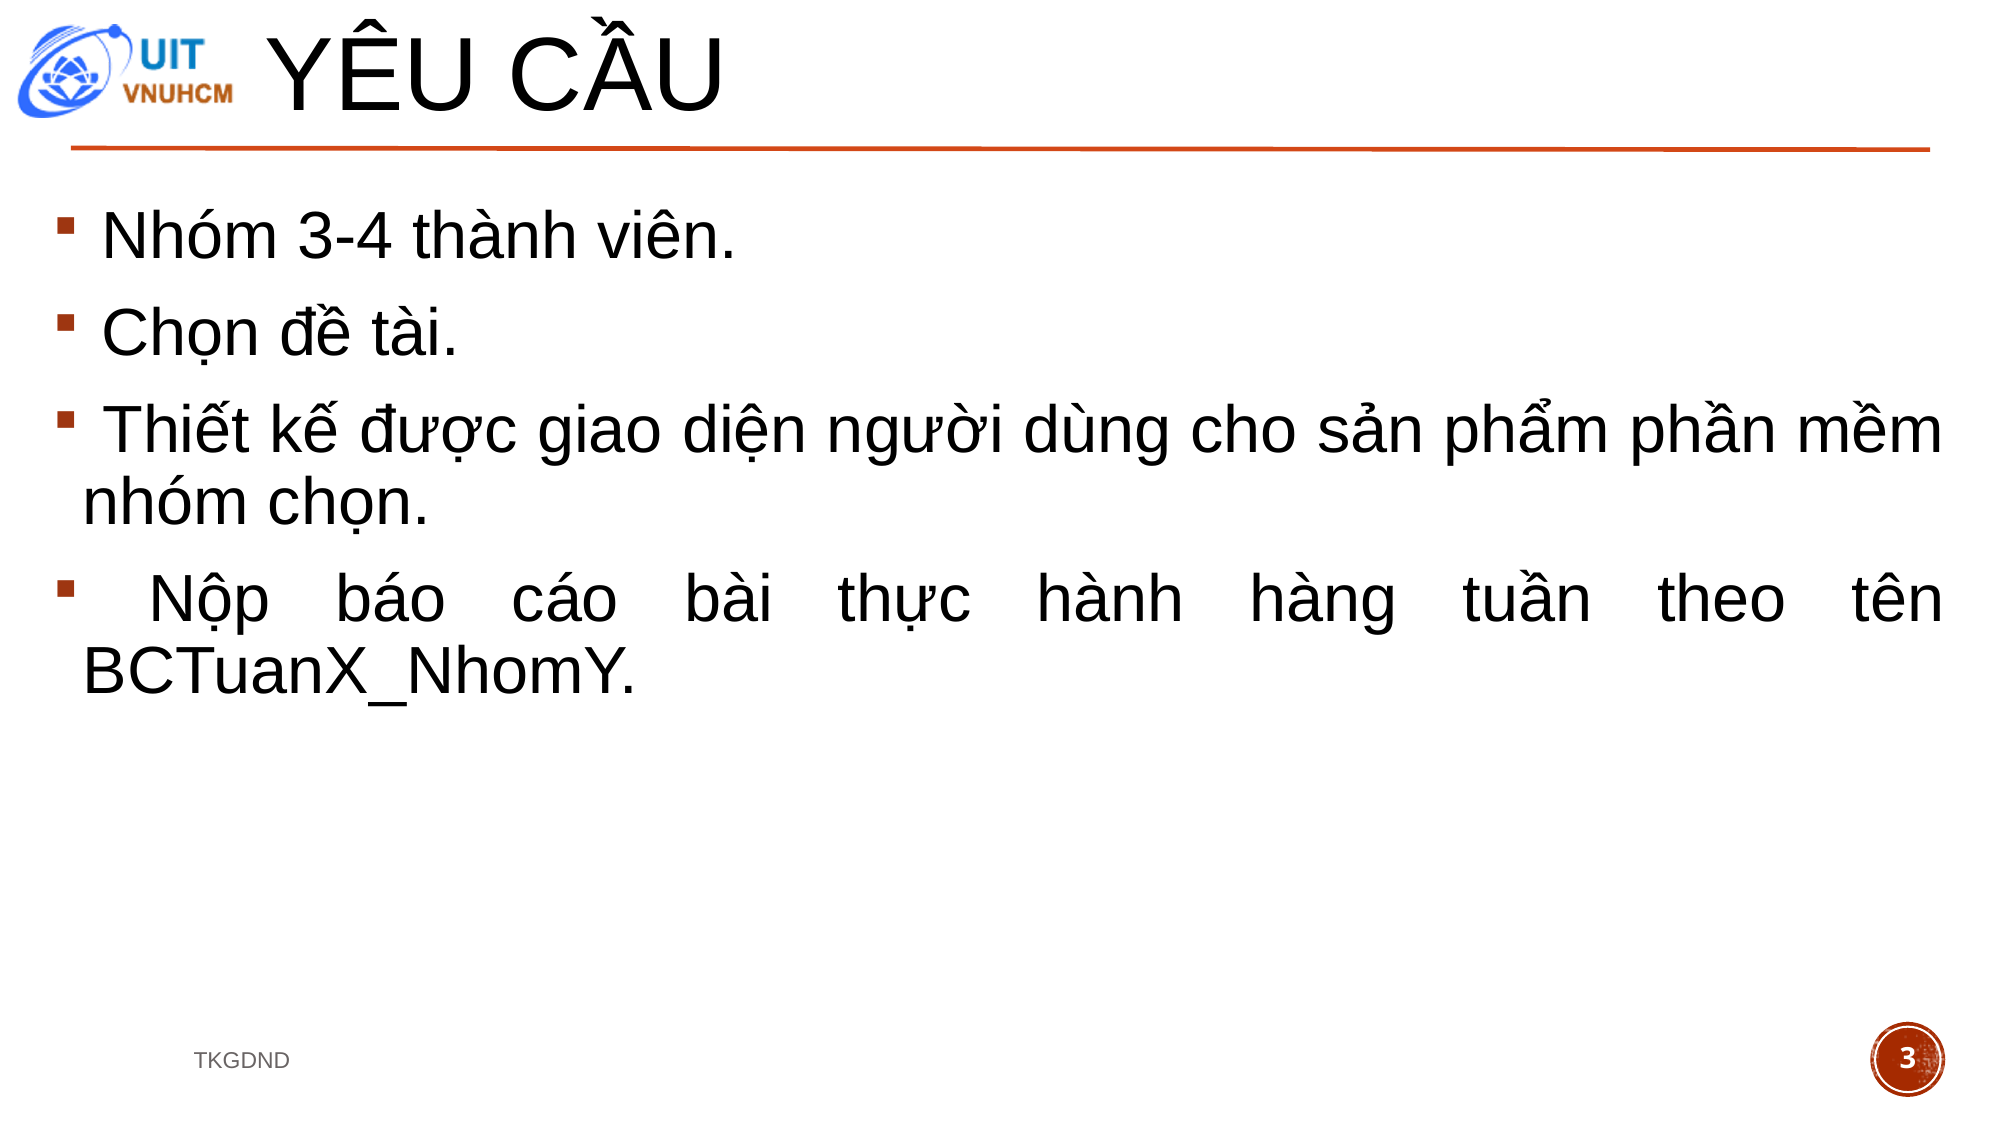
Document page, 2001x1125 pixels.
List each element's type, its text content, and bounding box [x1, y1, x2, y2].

slide_number 3 [1855, 1028, 1961, 1089]
footer TKGDND [178, 1028, 1217, 1089]
picture [11, 24, 236, 118]
list Nhóm 3-4 thành viên. Chọn đề tài. Thiết kế được giao diện người dùng cho sản phẩm phần mềm nhóm chọn. Nộp báo cáo bài thực hành hàng tuần theo tên BCTuanX_NhomY. [37, 193, 1961, 997]
title Yêu cầu [249, 2, 1721, 147]
